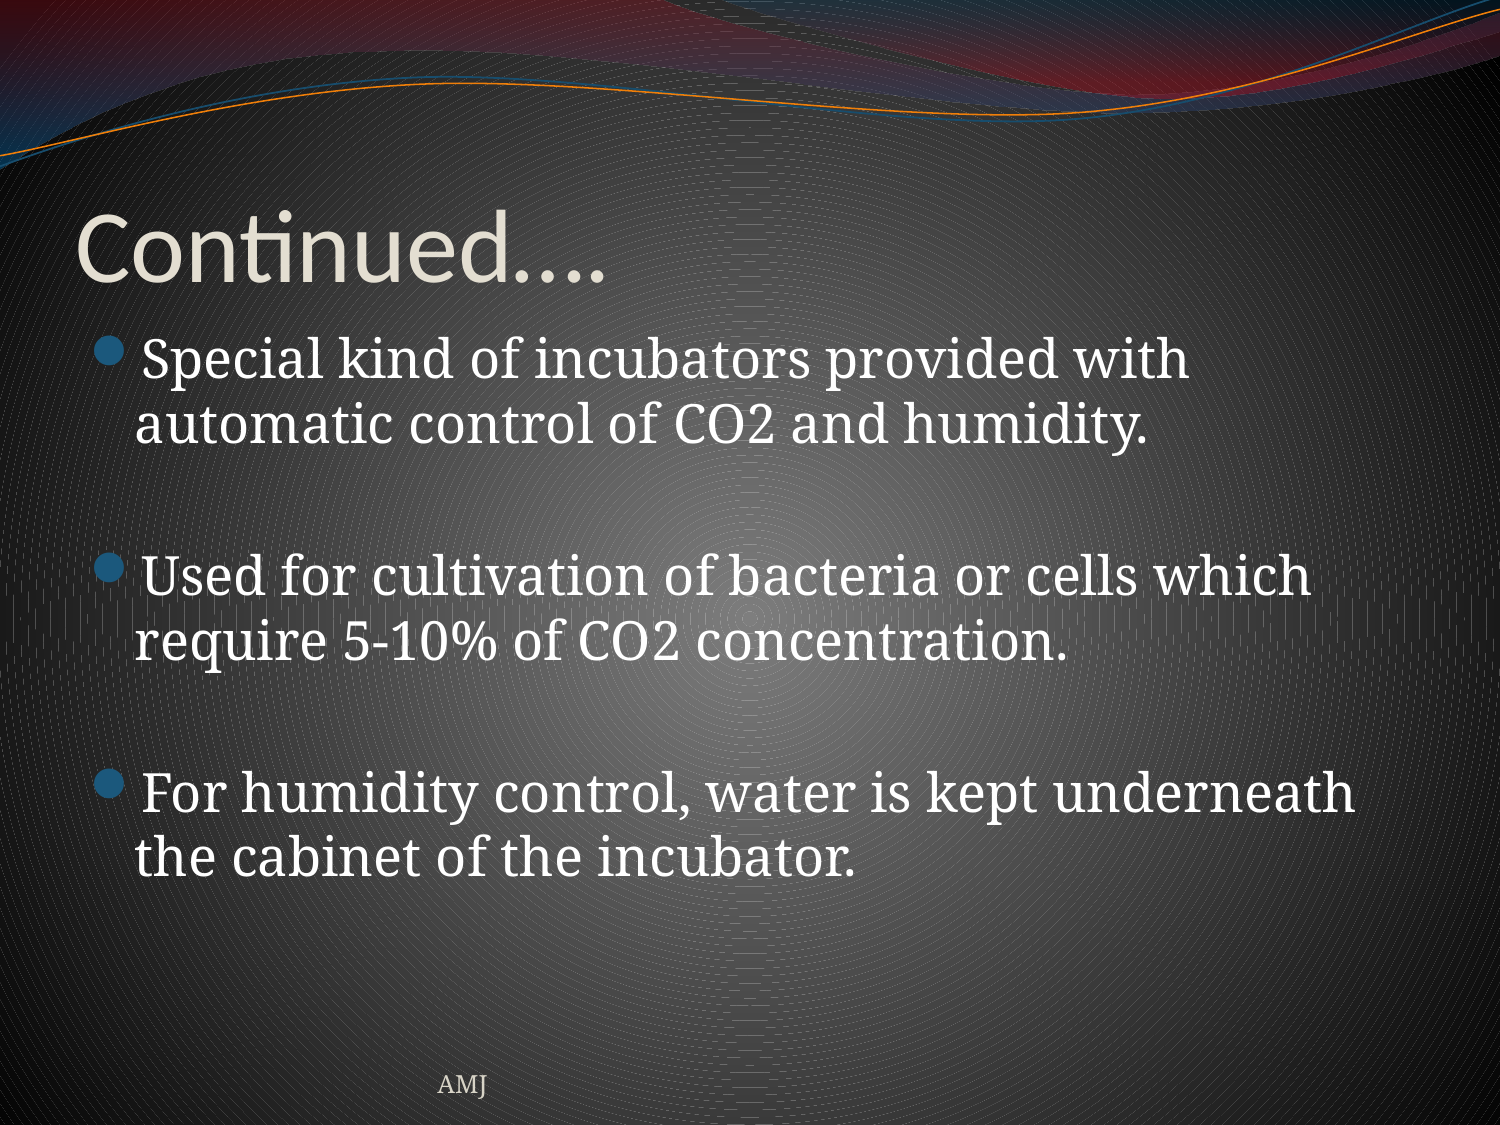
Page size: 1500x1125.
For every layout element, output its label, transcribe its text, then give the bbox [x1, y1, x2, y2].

list Special kind of incubators provided with automatic control of CO2 and humidity. Used for cultivation of bacteria or cells which require 5-10% of CO2 concentration. For humidity control, water is kept underneath the cabinet of the incubator. [75, 317, 1425, 1038]
footer AMJ [437, 1042, 988, 1103]
title Continued…. [75, 115, 1425, 303]
